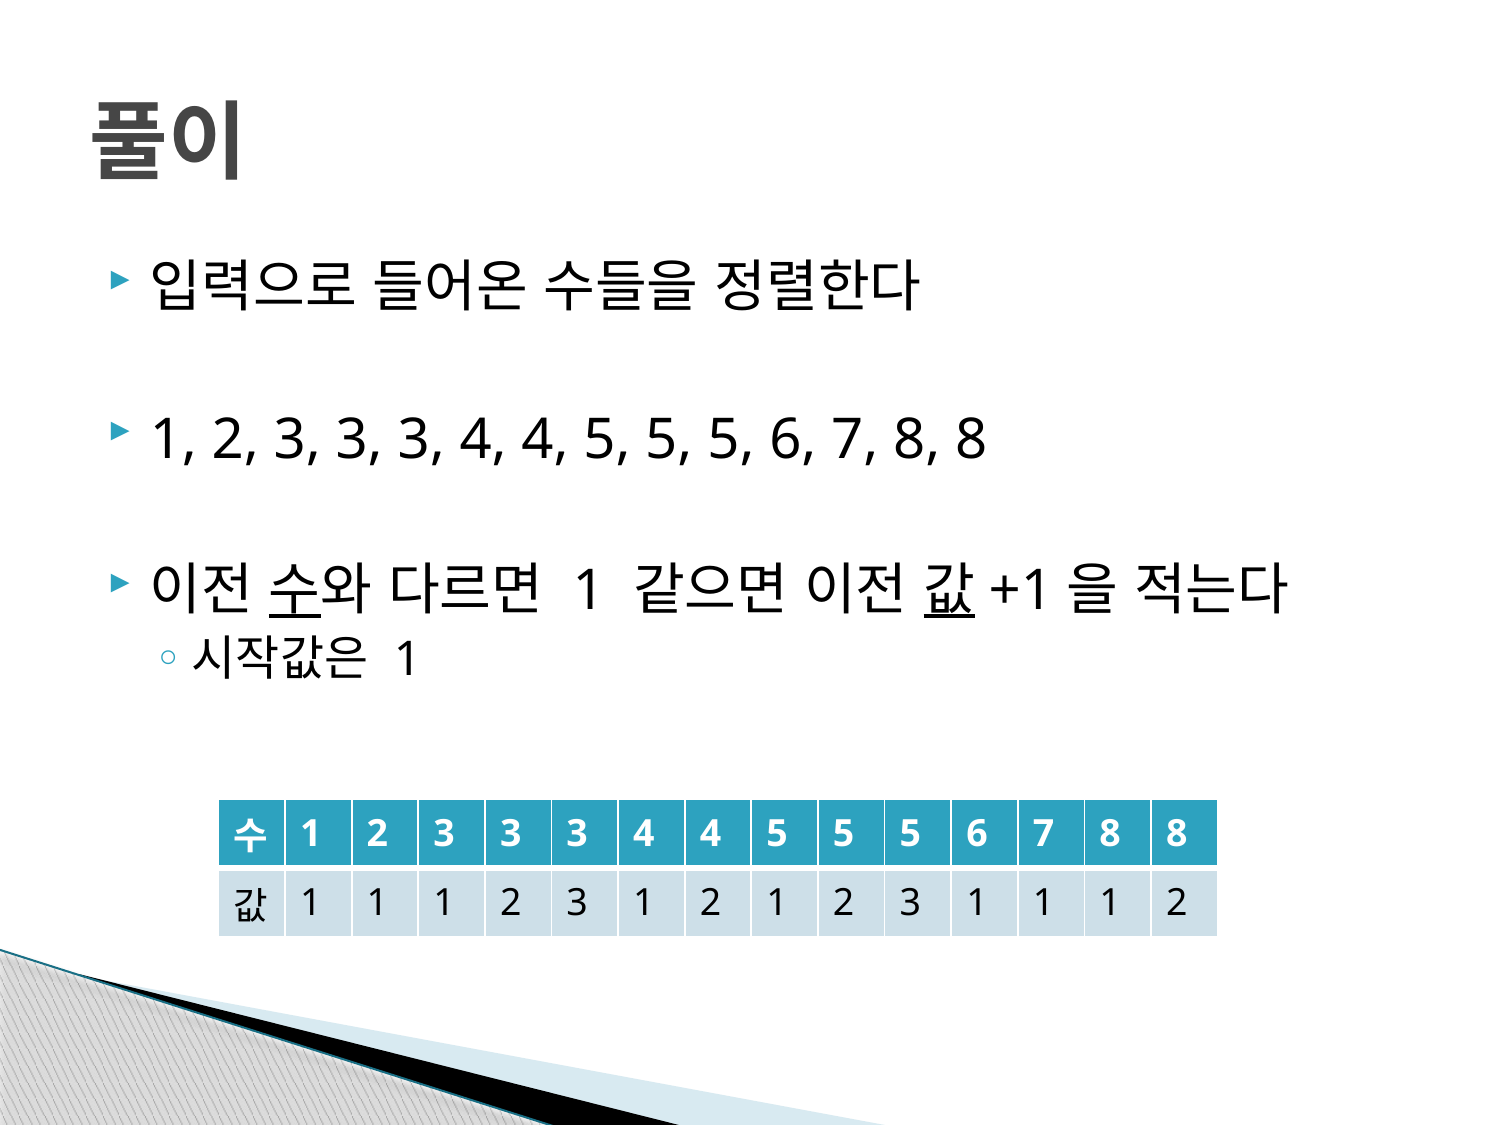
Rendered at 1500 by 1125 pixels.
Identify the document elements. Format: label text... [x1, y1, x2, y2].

table_cell 1 [353, 871, 417, 936]
table_header 2 [353, 800, 417, 865]
list 입력으로 들어온 수들을 정렬한다 1, 2, 3, 3, 3, 4, 4, 5, 5, 5, 6, 7, 8, 8 이전 수와 다르면 1 같으면 이전 값+1을 적는다 시작값은 1 [75, 243, 1425, 986]
table_header 5 [819, 800, 884, 865]
table_header 7 [1019, 800, 1084, 865]
table_cell 1 [619, 871, 684, 936]
table_header 8 [1152, 800, 1217, 865]
table_header 5 [885, 800, 950, 865]
table_cell 1 [419, 871, 484, 936]
table_header 3 [552, 800, 617, 865]
table_cell 1 [752, 871, 817, 936]
table_header 1 [286, 800, 351, 865]
table_cell 1 [1085, 871, 1150, 936]
table_cell 2 [819, 871, 884, 936]
table_header 3 [486, 800, 551, 865]
table_cell 1 [286, 871, 351, 936]
table_header 6 [952, 800, 1017, 865]
table_cell 1 [1019, 871, 1084, 936]
table_cell 3 [552, 871, 617, 936]
table_header 수 [219, 800, 284, 865]
table_cell 3 [885, 871, 950, 936]
title 풀이 [75, 45, 1425, 233]
table_cell 1 [952, 871, 1017, 936]
table_cell 값 [219, 871, 284, 936]
table_header 3 [419, 800, 484, 865]
table_cell 2 [1152, 871, 1217, 936]
table_cell 2 [486, 871, 551, 936]
table_header 4 [619, 800, 684, 865]
table_cell 2 [686, 871, 750, 936]
table_header 4 [686, 800, 750, 865]
table_header 8 [1085, 800, 1150, 865]
table_header 5 [752, 800, 817, 865]
